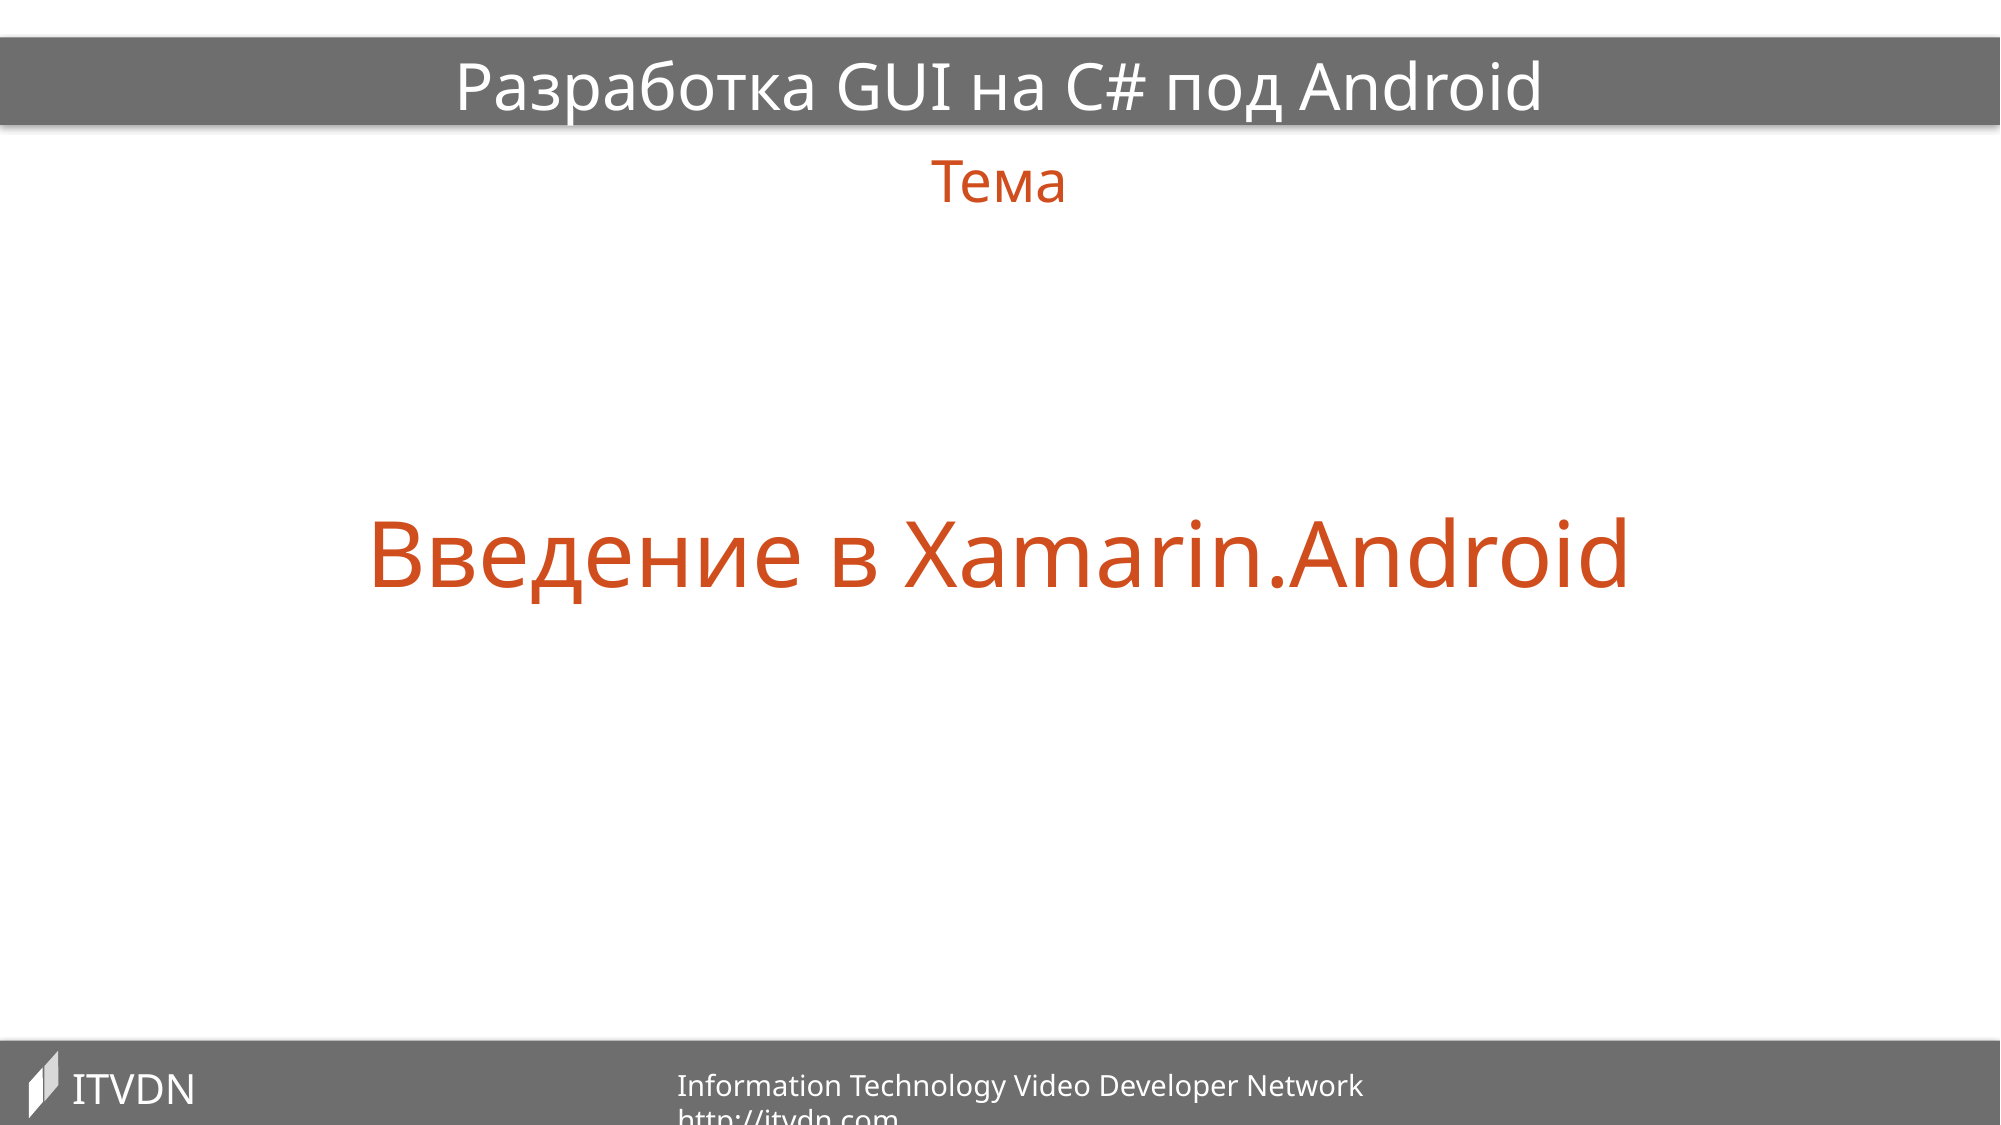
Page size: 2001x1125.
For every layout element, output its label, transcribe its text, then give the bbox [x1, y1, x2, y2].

text_box ITVDN [63, 1055, 212, 1120]
text_box Тема [324, 138, 1675, 225]
text_box Введение в Xamarin.Android [306, 450, 1694, 653]
text_box Разработка GUI на C# под Android [324, 37, 1675, 132]
text_box Information Technology Video Developer Network http://itvdn.com [662, 1059, 1963, 1125]
text_box [0, 34, 2000, 128]
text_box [28, 1050, 59, 1119]
text_box [0, 1037, 2000, 1125]
